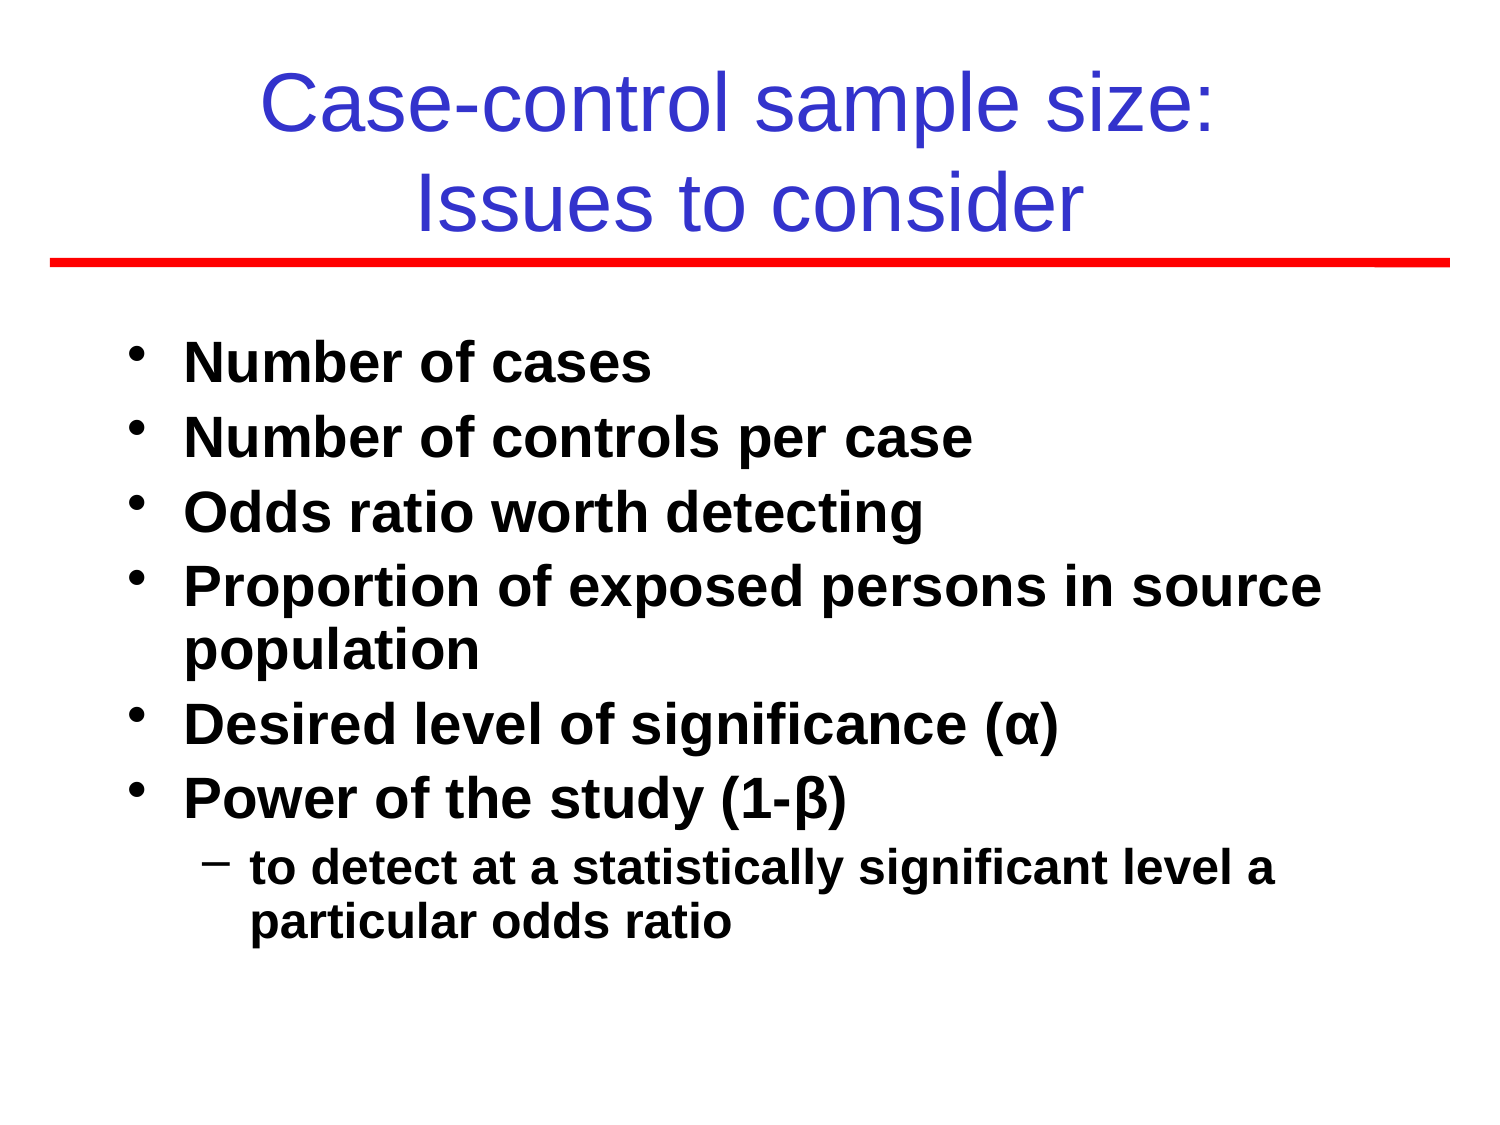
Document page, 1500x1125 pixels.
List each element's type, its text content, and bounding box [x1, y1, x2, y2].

list Number of cases Number of controls per case Odds ratio worth detecting Proportion of exposed persons in source population Desired level of significance (α) Power of the study (1-β) to detect at a statistically significant level a particular odds ratio [112, 324, 1388, 1000]
title Case-control sample size: Issues to consider [112, 54, 1388, 243]
